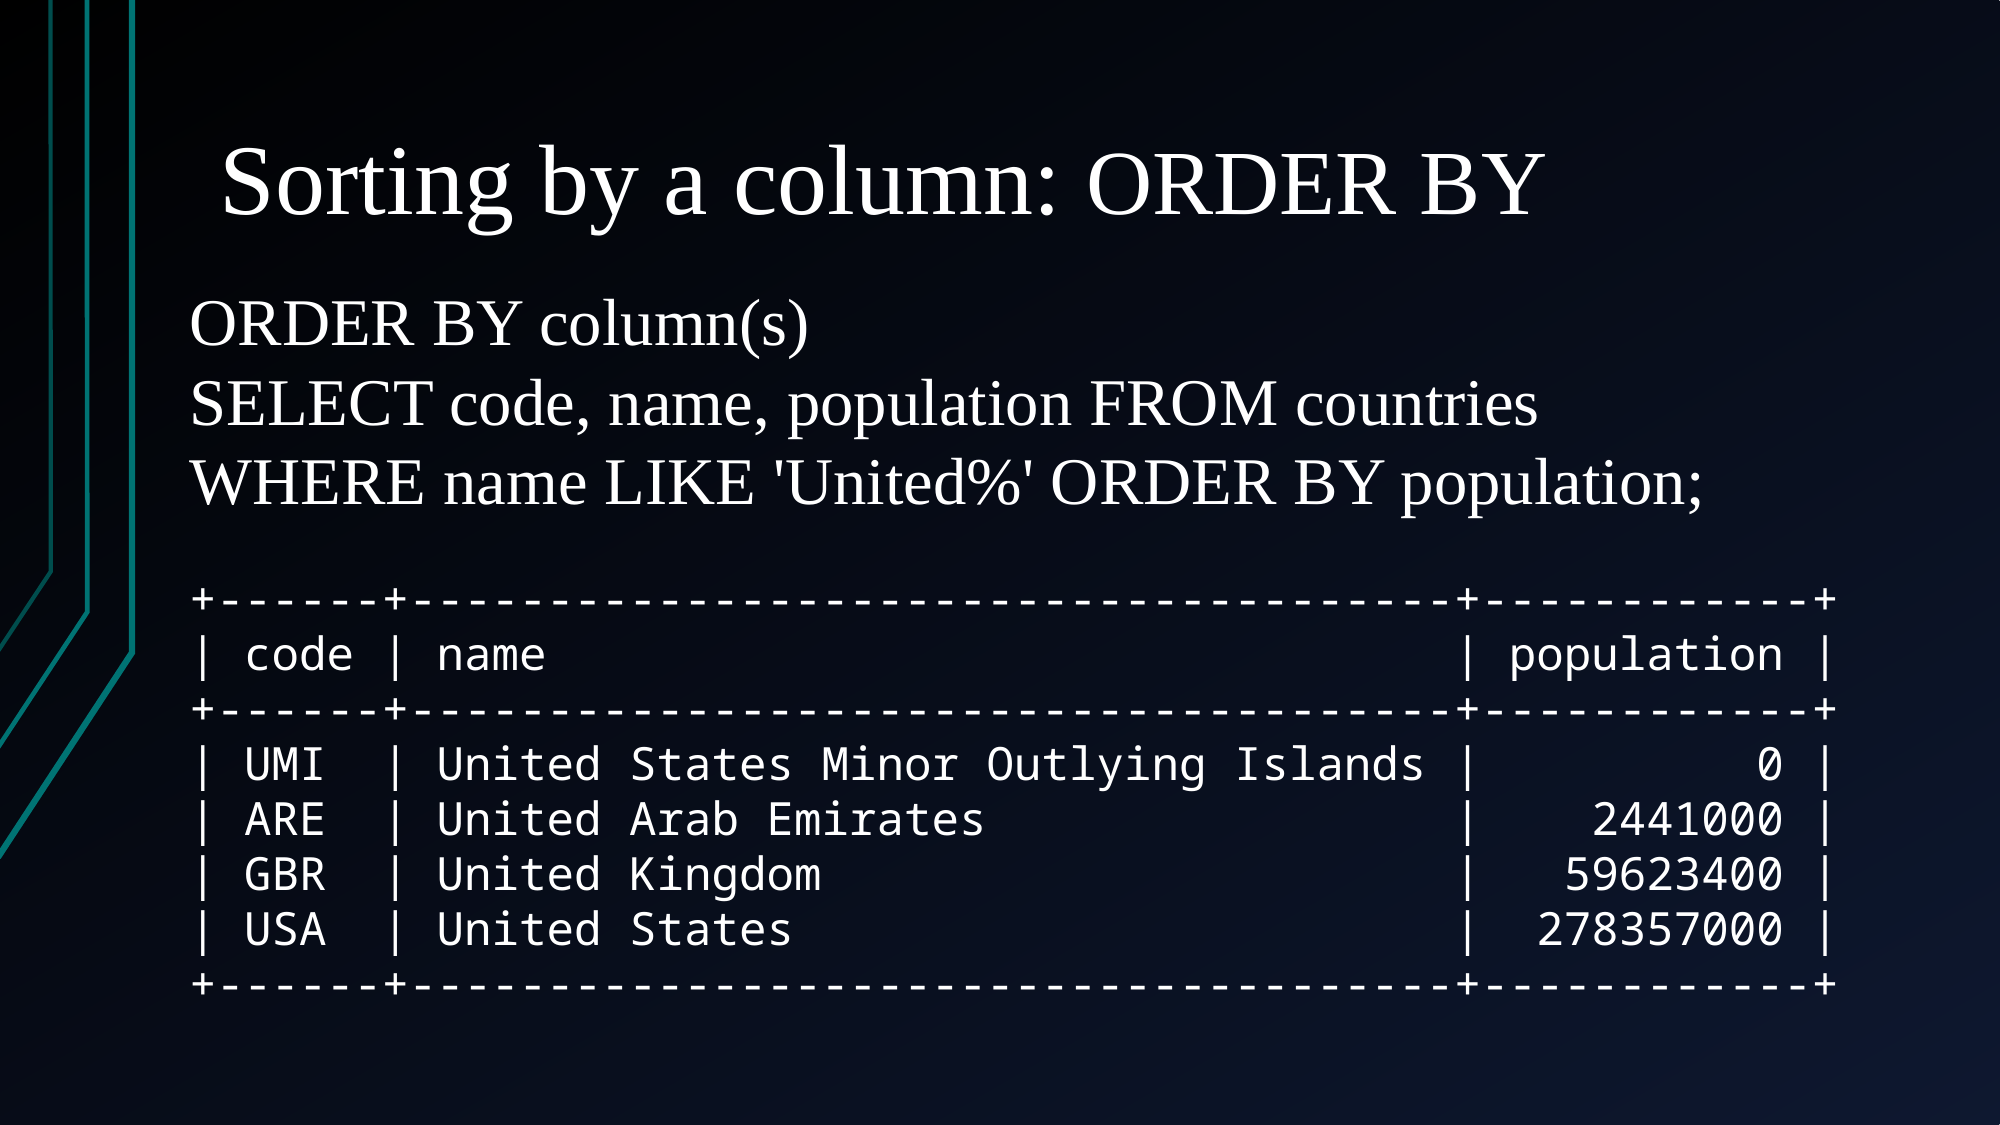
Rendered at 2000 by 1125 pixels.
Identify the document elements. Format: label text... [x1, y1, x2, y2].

text_box +------+--------------------------------------+------------+ | code | name | population | +------+--------------------------------------+------------+ | UMI | United States Minor Outlying Islands | 0 | | ARE | United Arab Emirates | 2441000 | | GBR | United Kingdom | 59623400 | | USA | United States | 278357000 | +------+--------------------------------------+------------+ [174, 562, 1900, 1017]
text_box ORDER BY column(s) SELECT code, name, population FROM countries WHERE name LIKE 'United%' ORDER BY population; [174, 271, 1975, 526]
title Sorting by a column: ORDER BY [199, 45, 1900, 246]
